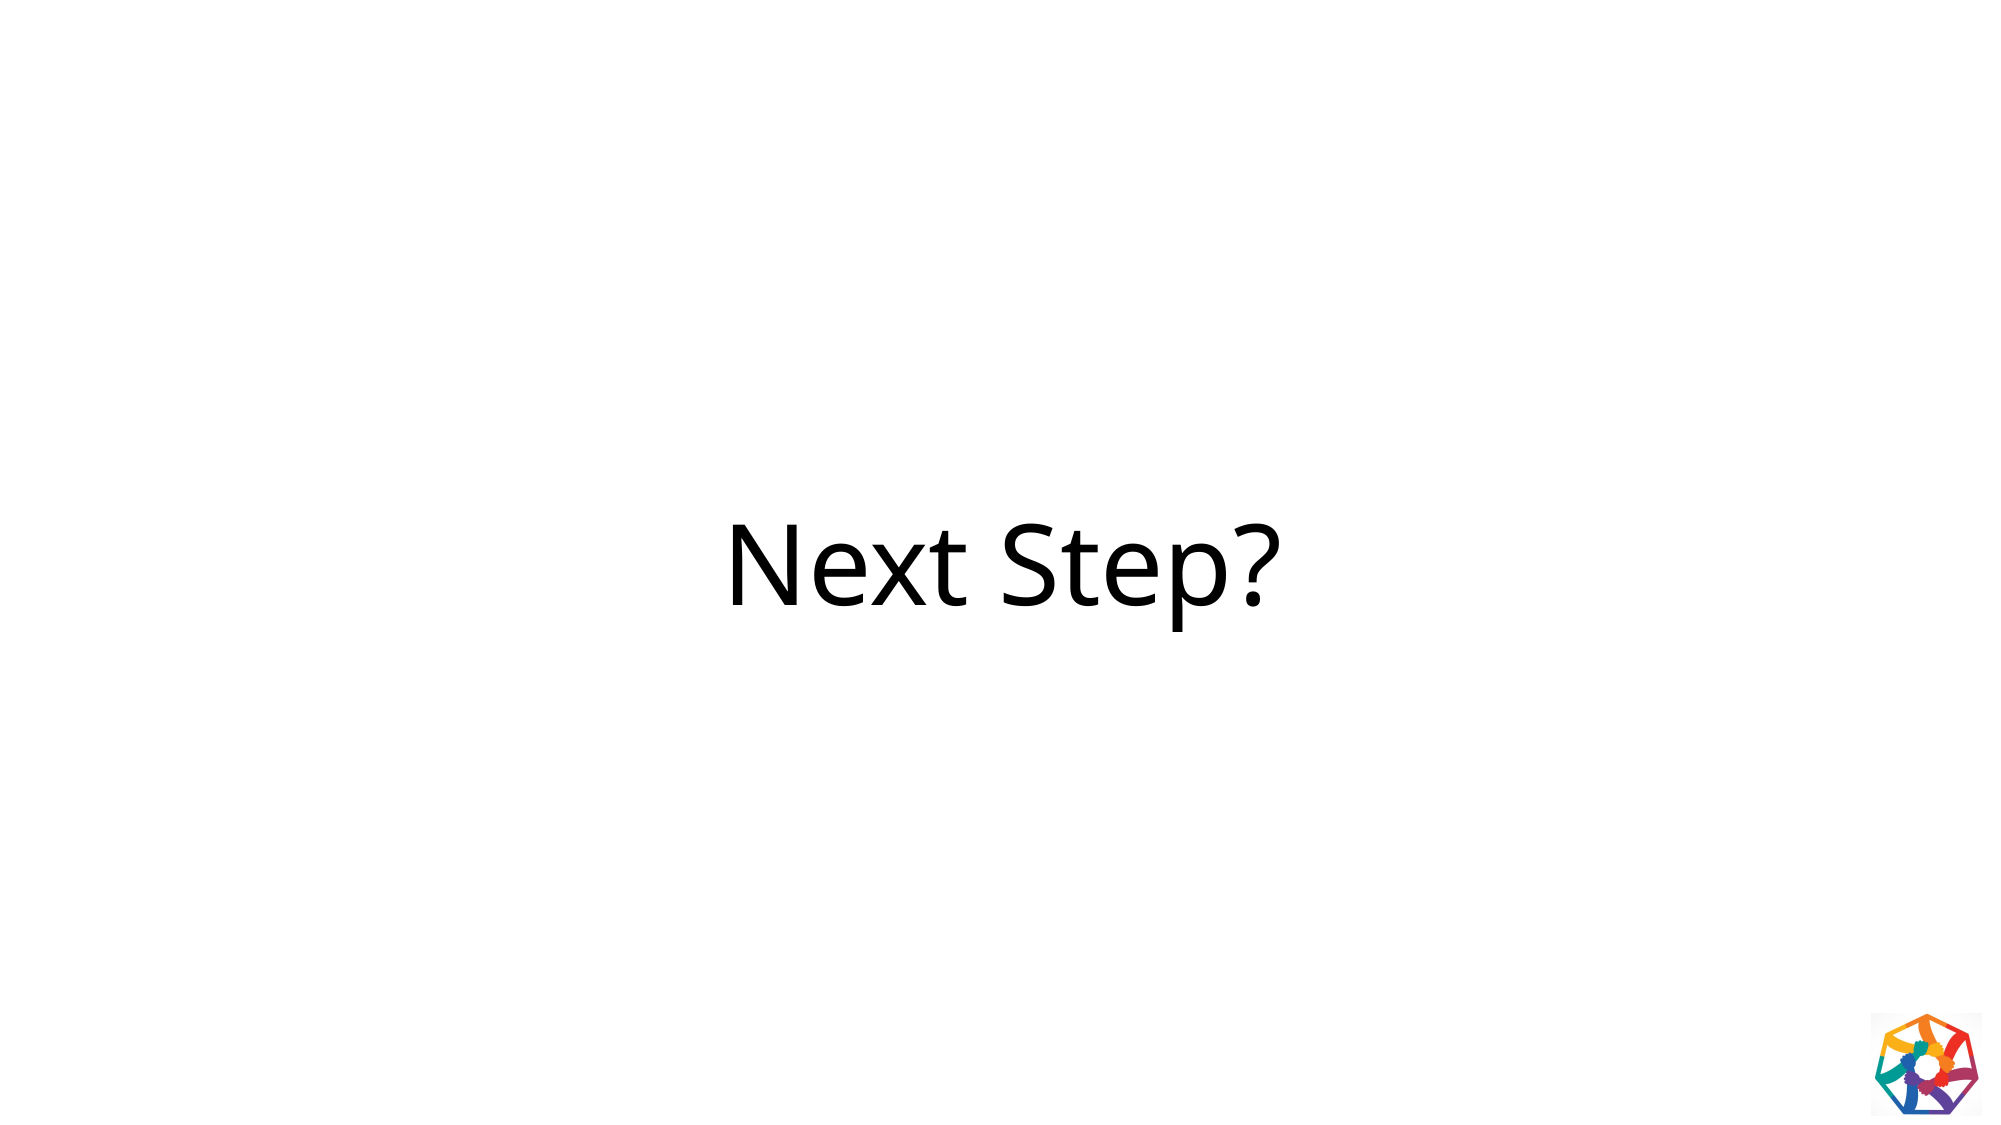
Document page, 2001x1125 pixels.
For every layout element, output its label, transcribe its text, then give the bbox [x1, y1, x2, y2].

list Next Step? [23, 177, 1982, 1001]
picture [1871, 1013, 1982, 1116]
